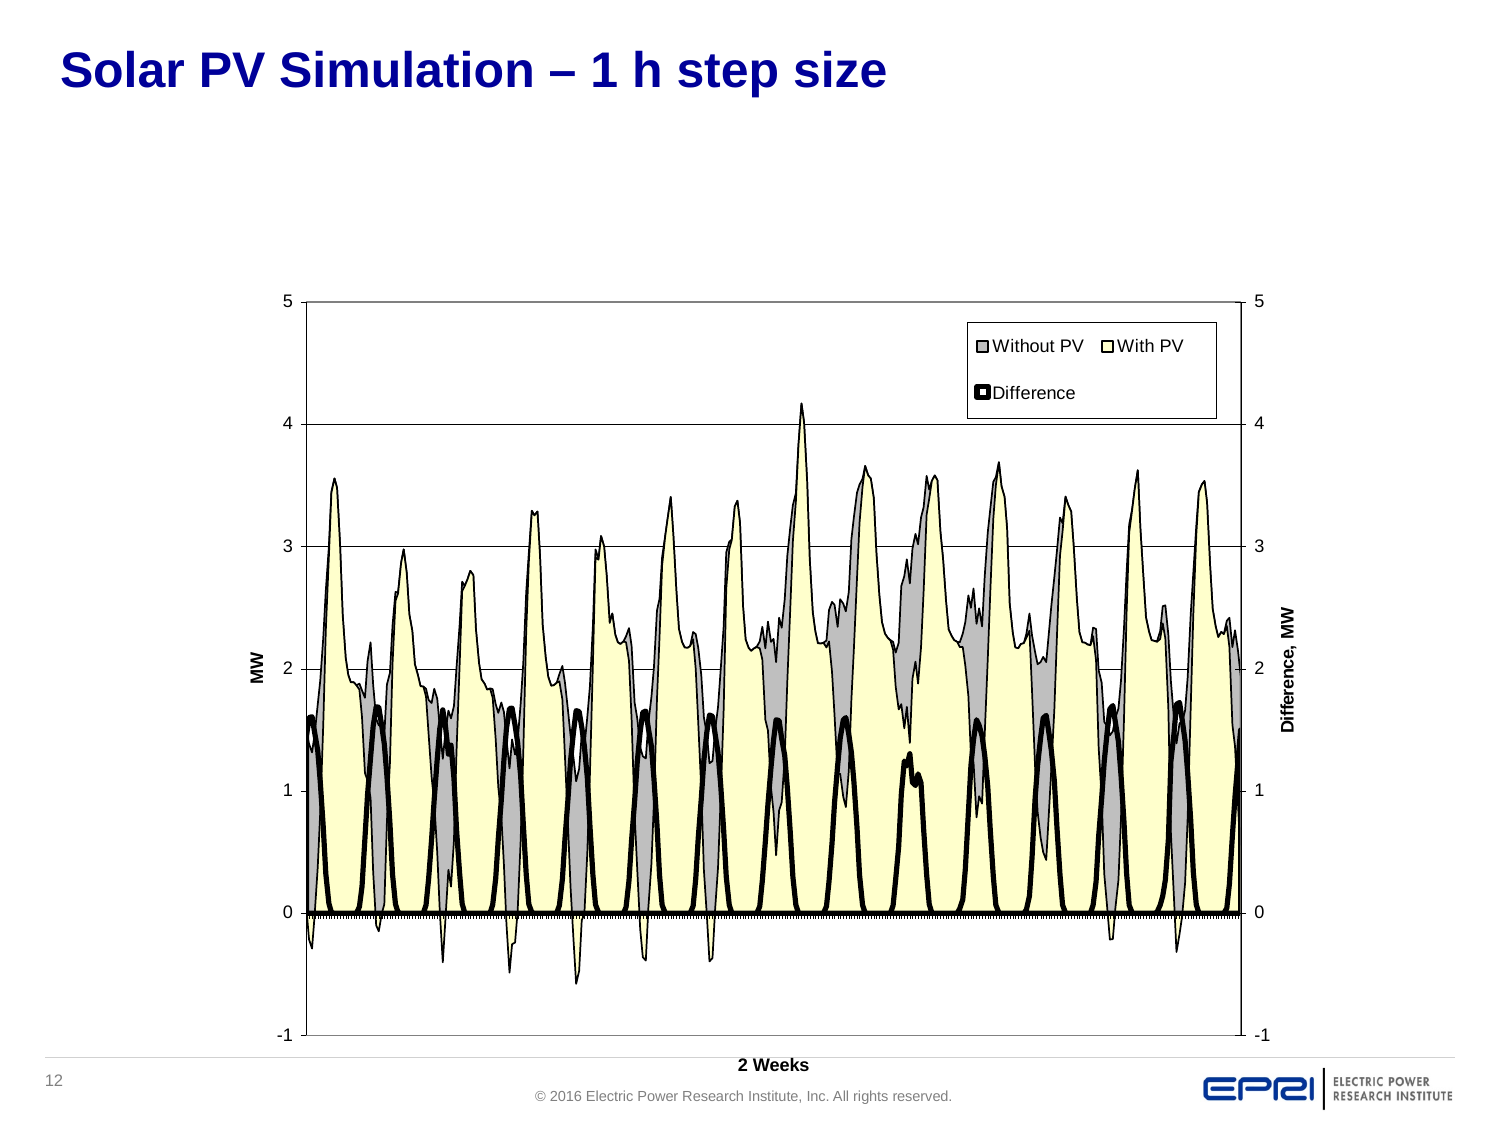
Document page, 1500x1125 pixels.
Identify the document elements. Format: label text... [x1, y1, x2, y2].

picture [221, 266, 1455, 1113]
title Solar PV Simulation – 1 h step size [44, 29, 1456, 151]
